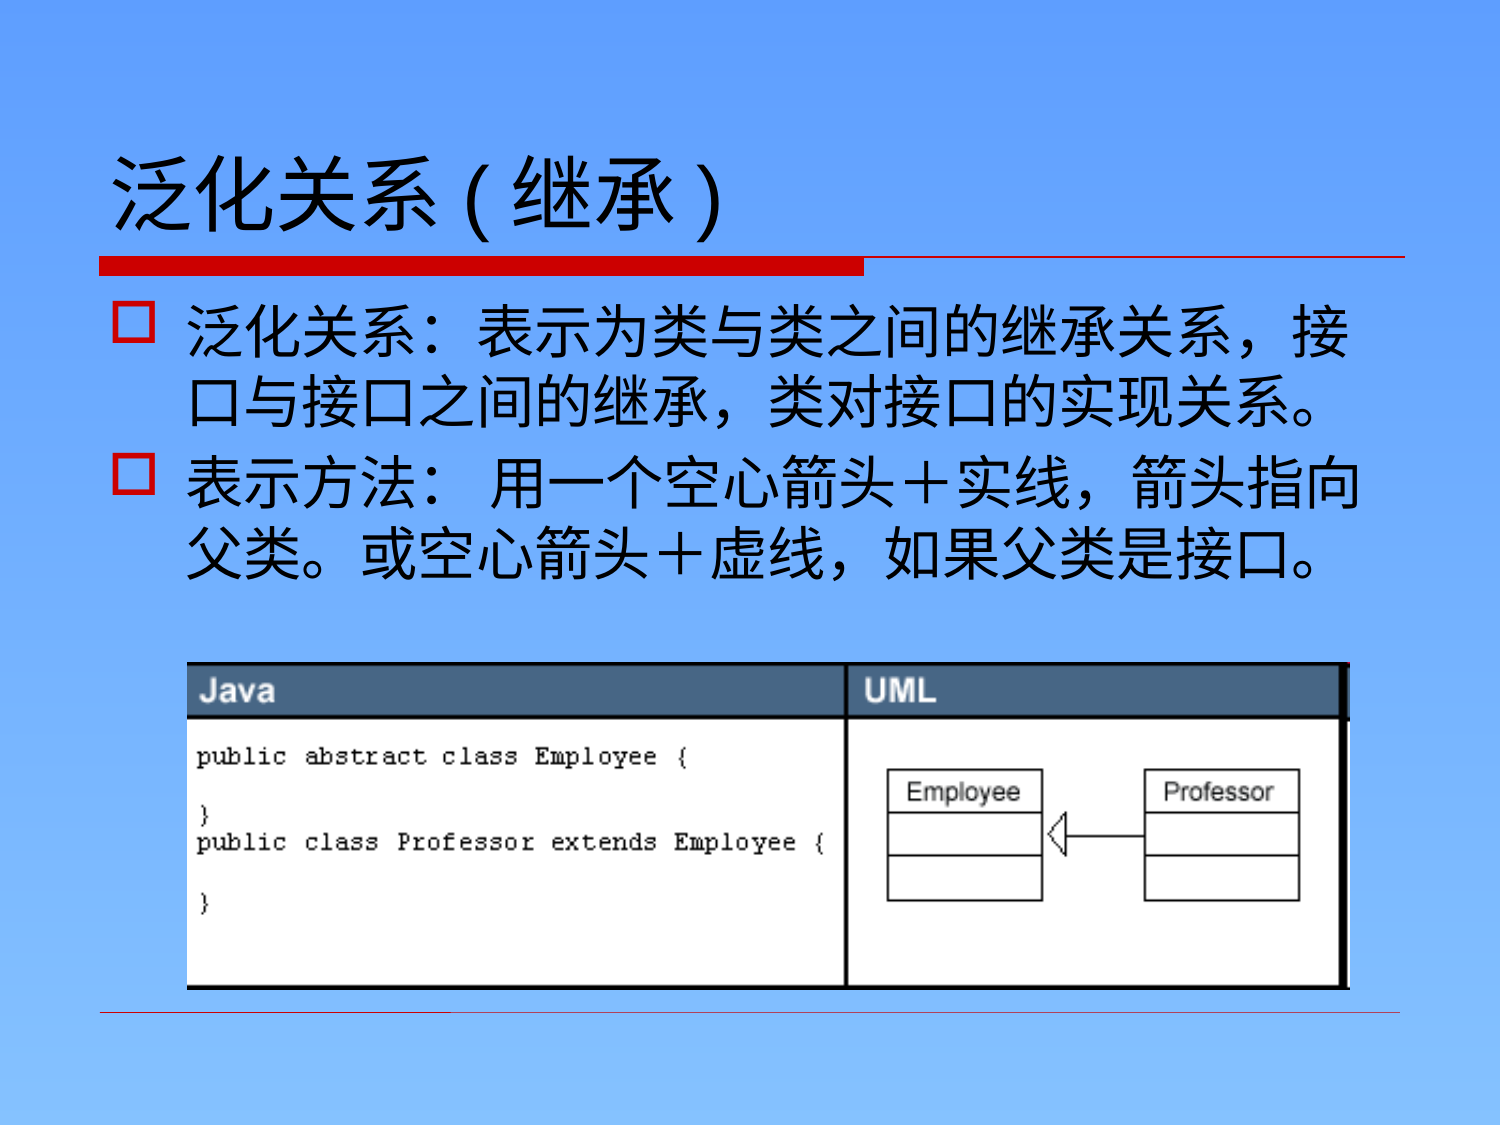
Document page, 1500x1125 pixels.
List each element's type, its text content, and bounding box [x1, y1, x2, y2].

picture [187, 662, 1351, 991]
list 泛化关系：表示为类与类之间的继承关系，接口与接口之间的继承，类对接口的实现关系。 表示方法： 用一个空心箭头＋实线，箭头指向父类。或空心箭头＋虚线，如果父类是接口。 [92, 287, 1406, 988]
title 泛化关系(继承) [94, 50, 1407, 250]
